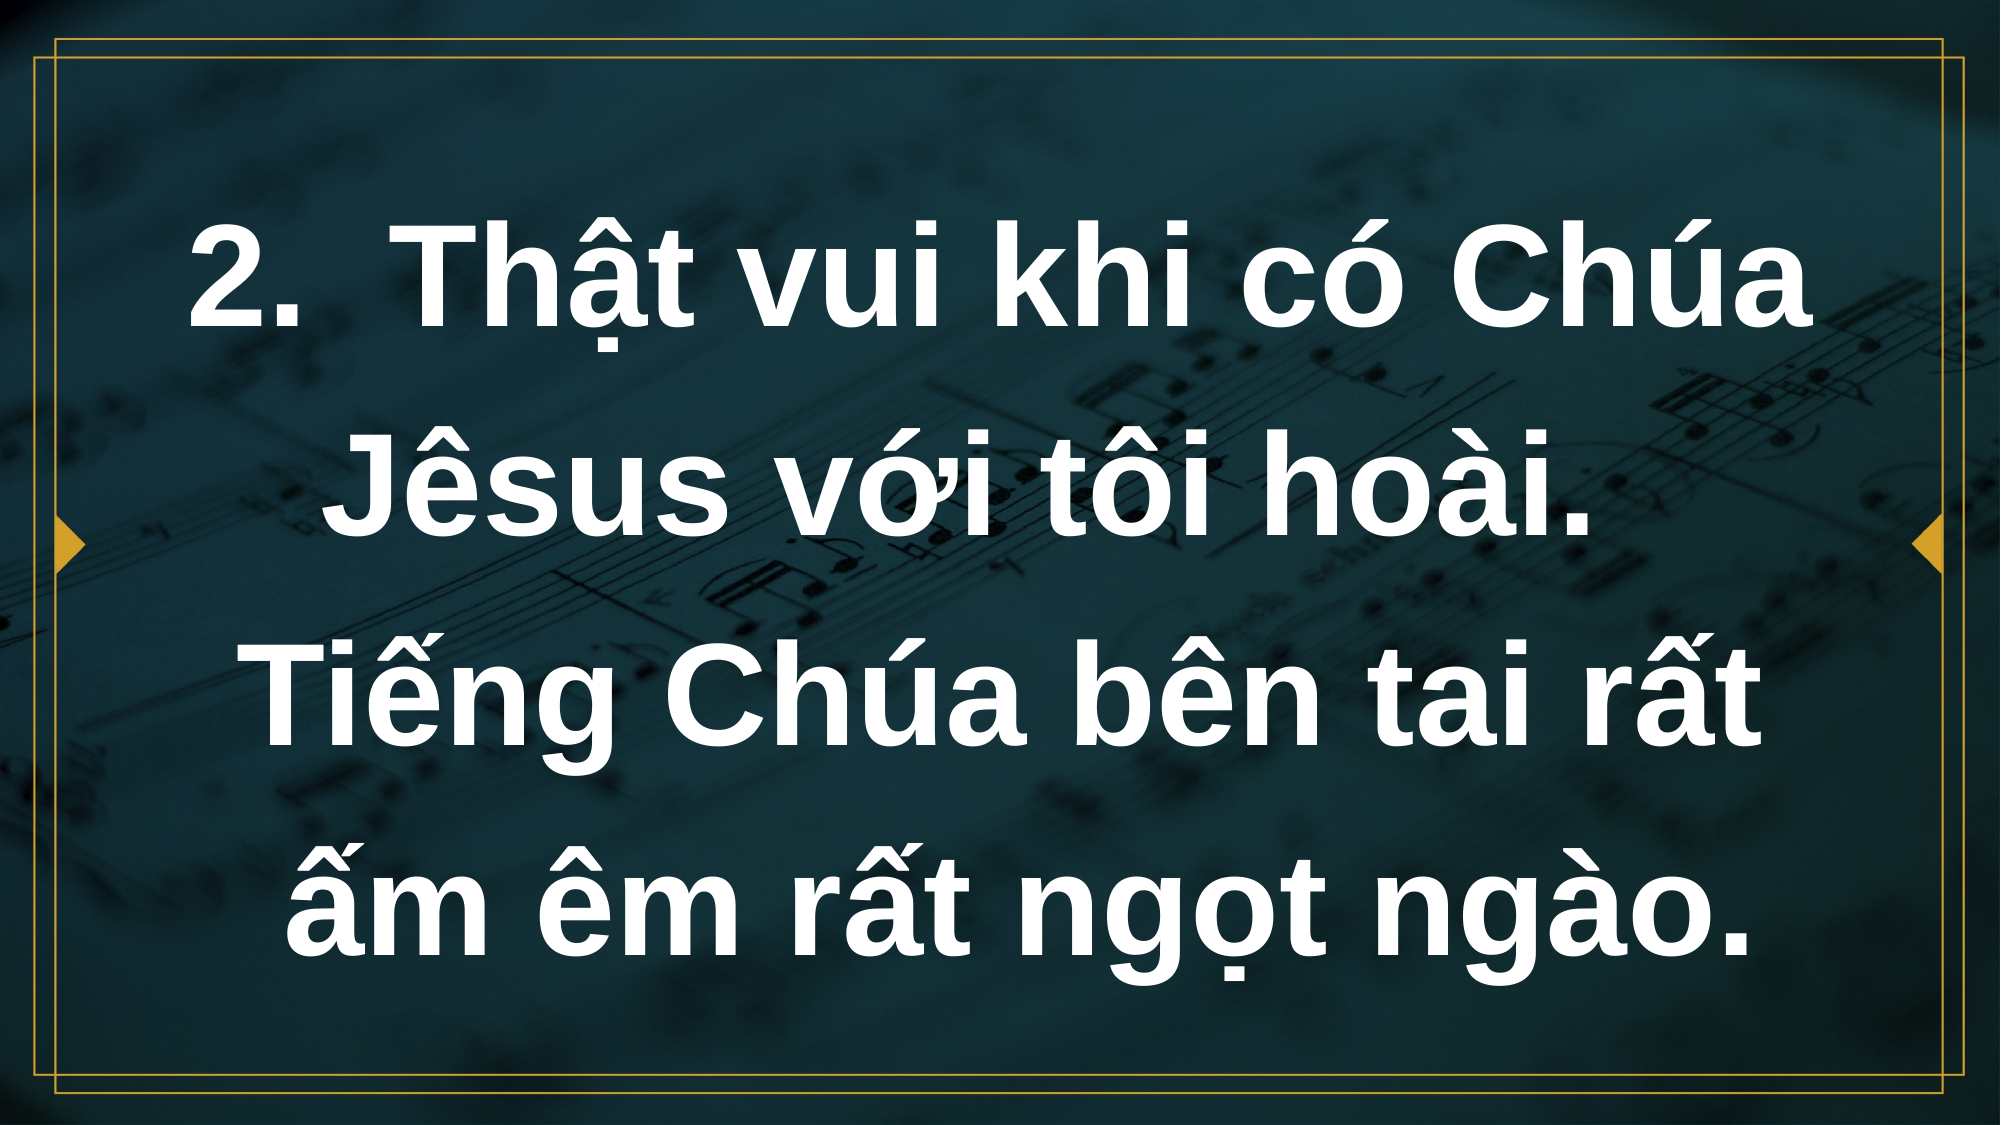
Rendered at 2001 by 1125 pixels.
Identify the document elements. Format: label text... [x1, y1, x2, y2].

picture [0, 0, 2000, 1125]
title 2. Thật vui khi có Chúa Jêsus với tôi hoài. Tiếng Chúa bên tai rất ấm êm rất ngọt ngào. [55, 53, 1945, 1077]
